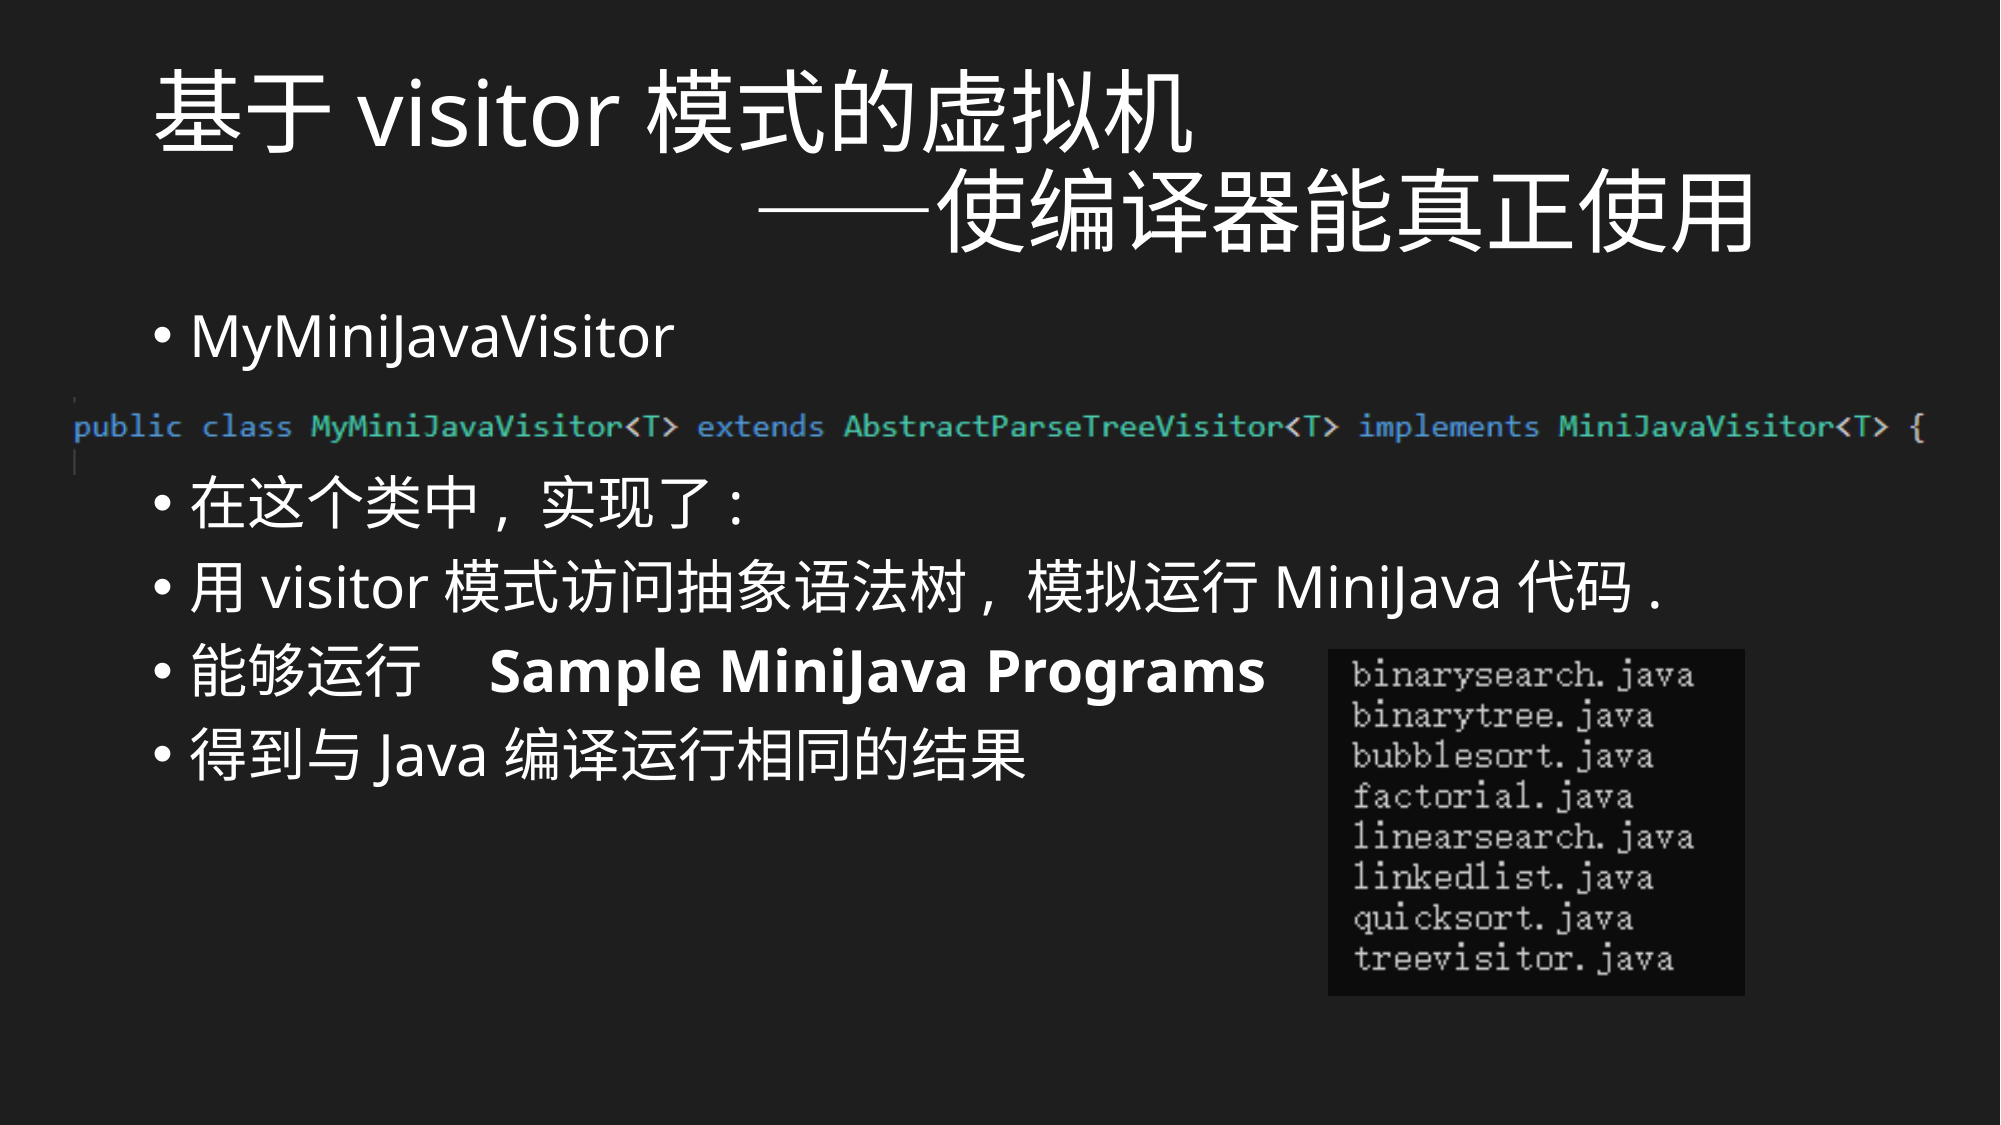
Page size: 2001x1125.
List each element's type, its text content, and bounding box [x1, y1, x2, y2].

list MyMiniJavaVisitor 在这个类中, 实现了: 用visitor模式访问抽象语法树, 模拟运行MiniJava代码. 能够运行 Sample MiniJava Programs 得到与Java编译运行相同的结果 [137, 299, 1863, 397]
picture [1328, 649, 1745, 996]
picture [51, 397, 1978, 475]
list MyMiniJavaVisitor 在这个类中, 实现了: 用visitor模式访问抽象语法树, 模拟运行MiniJava代码. 能够运行 Sample MiniJava Programs 得到与Java编译运行相同的结果 [137, 475, 1863, 1014]
title 基于visitor模式的虚拟机 ——使编译器能真正使用 [137, 59, 1863, 278]
